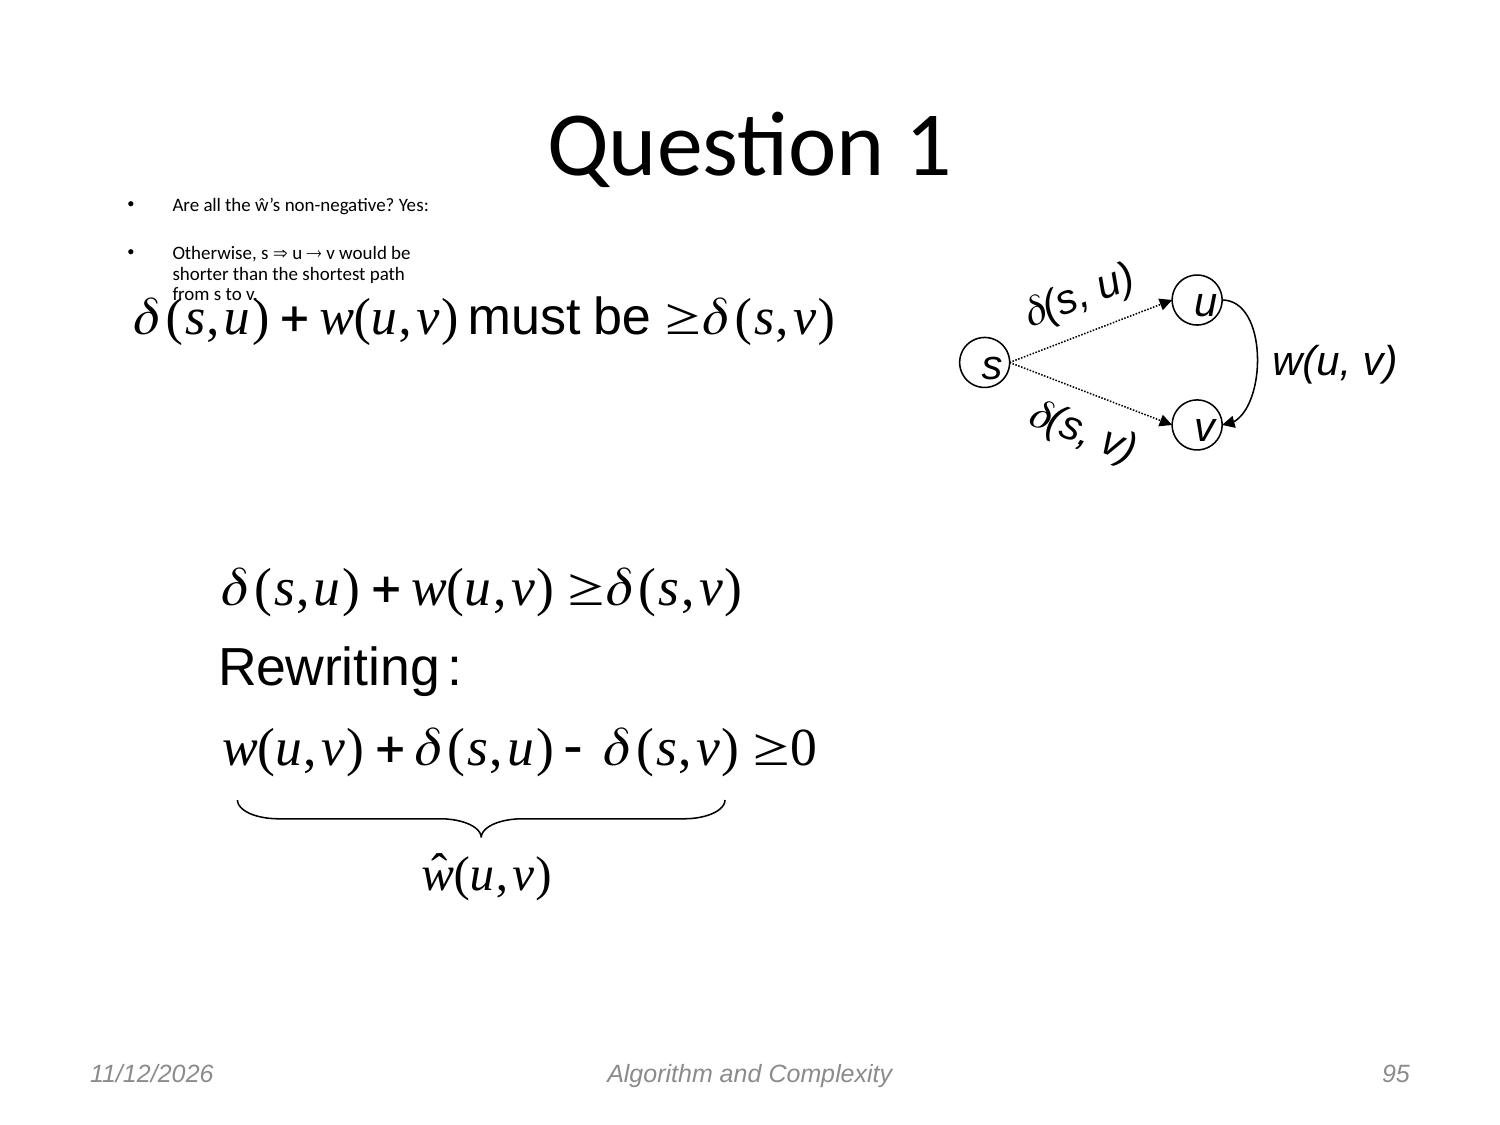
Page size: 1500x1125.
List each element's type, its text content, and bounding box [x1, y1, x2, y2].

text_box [412, 841, 560, 913]
footer Algorithm and Complexity [512, 1042, 988, 1103]
text_box v [1172, 399, 1222, 450]
slide_number 95 [1074, 1042, 1425, 1103]
text_box d(s, v) [1005, 430, 1159, 485]
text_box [1009, 299, 1173, 362]
text_box w(u, v) [1257, 326, 1413, 392]
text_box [124, 287, 846, 359]
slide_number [75, 1042, 425, 1103]
text_box s [959, 337, 1004, 388]
title Question 1 [75, 45, 1425, 233]
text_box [1009, 362, 1173, 426]
text_box u [1172, 275, 1223, 326]
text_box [212, 553, 826, 788]
text_box d(s, u) [997, 236, 1157, 307]
list Are all the ŵ’s non-negative? Yes: Otherwise, s  u  v would be shorter than the shortest path from s to v. [112, 187, 1388, 313]
text_box [237, 800, 726, 838]
